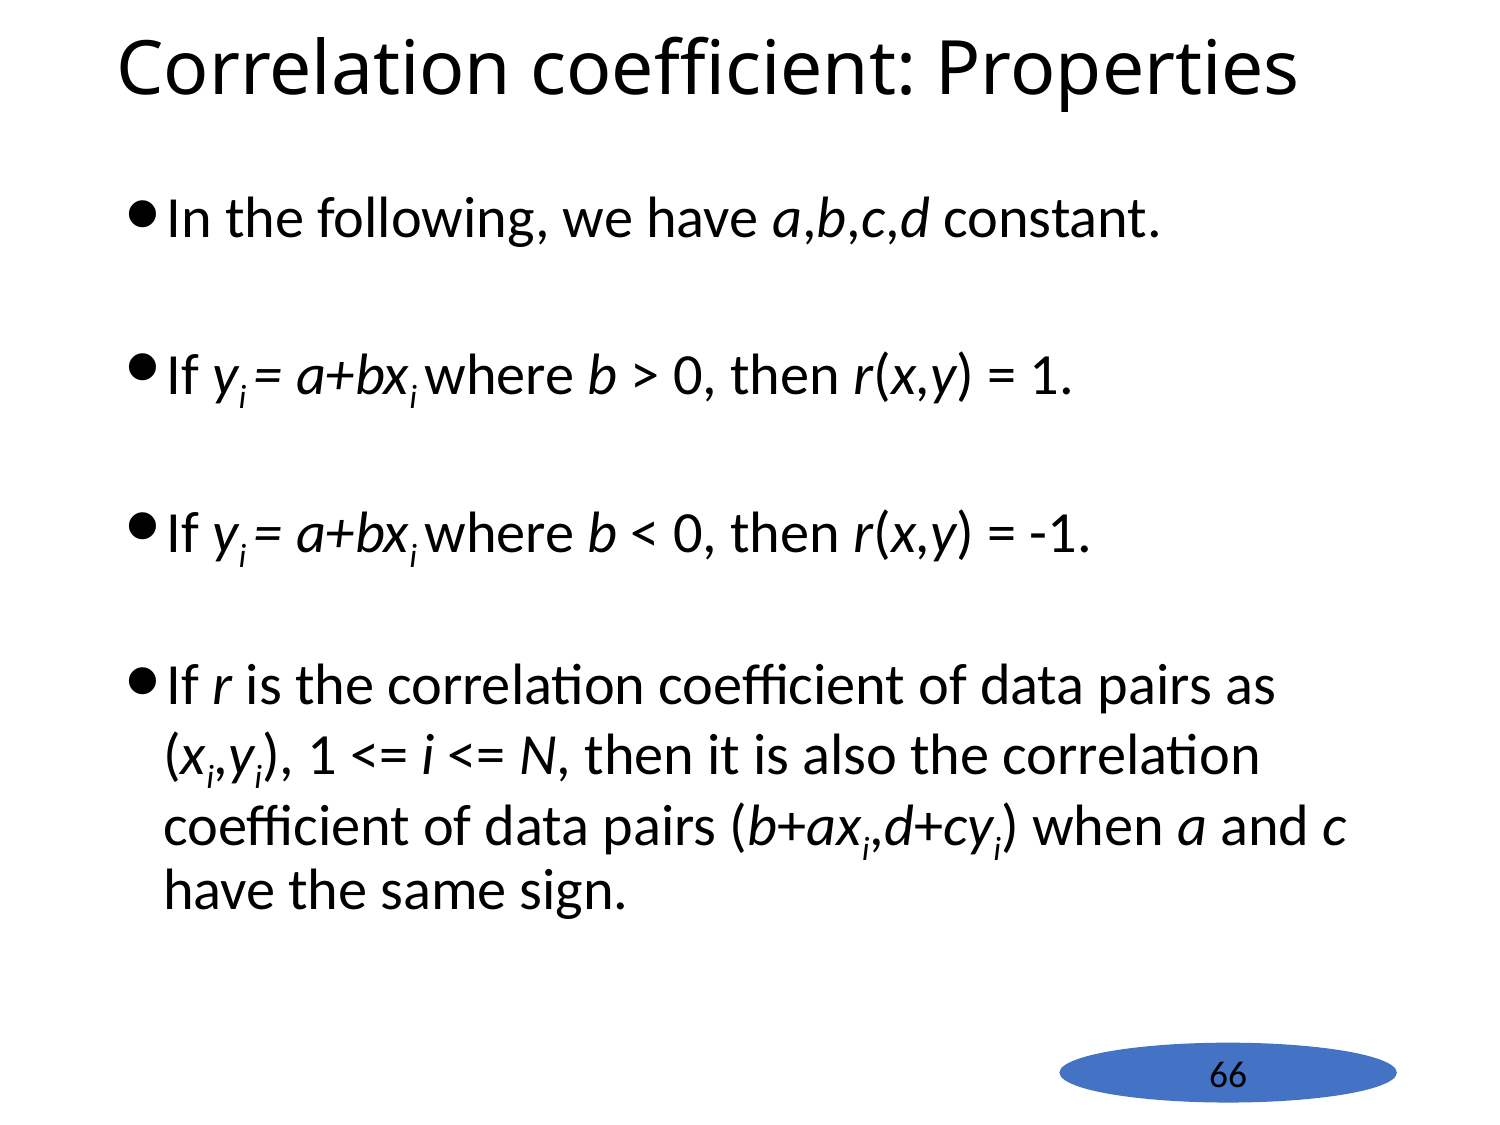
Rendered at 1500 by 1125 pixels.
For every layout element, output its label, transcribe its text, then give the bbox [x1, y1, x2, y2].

title Correlation coefficient: Properties [101, 3, 1396, 126]
list In the following, we have a,b,c,d constant. If yi = a+bxi where b > 0, then r(x,y) = 1. If yi = a+bxi where b < 0, then r(x,y) = -1. If r is the correlation coefficient of data pairs as (xi,yi), 1 <= i <= N, then it is also the correlation coefficient of data pairs (b+axi,d+cyi) when a and c have the same sign. [103, 179, 1397, 1014]
slide_number 66 [1059, 1042, 1397, 1103]
